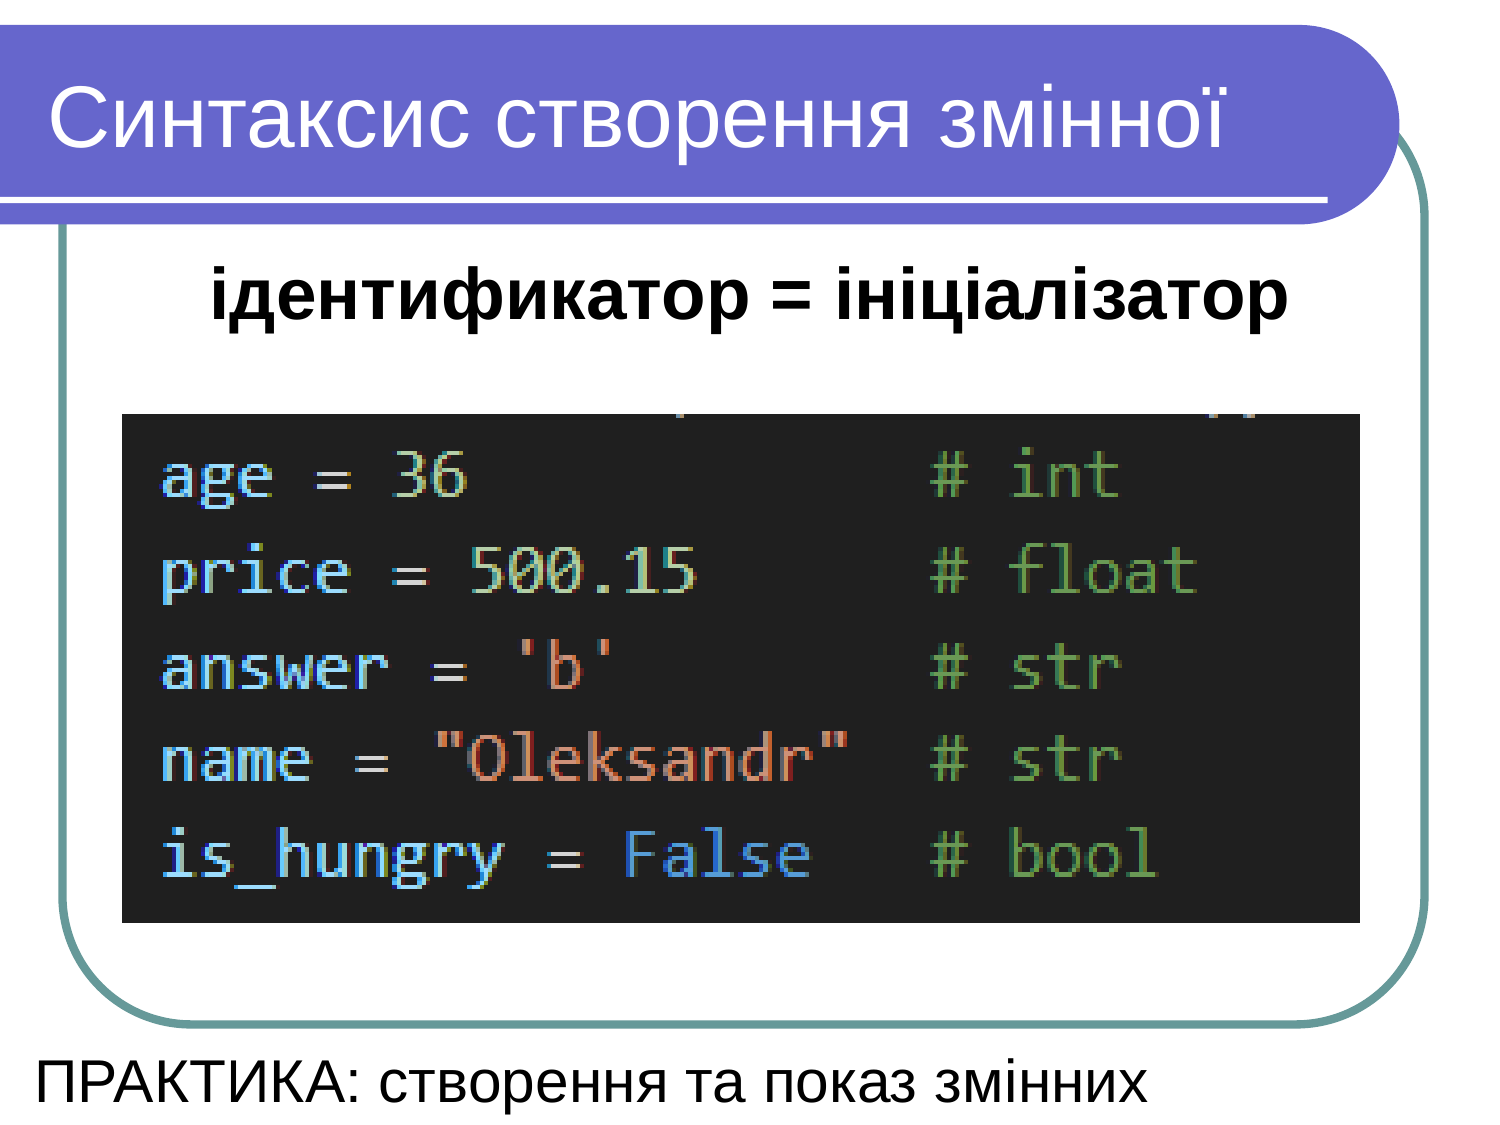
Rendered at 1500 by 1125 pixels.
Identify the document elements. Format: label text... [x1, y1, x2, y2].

picture [122, 414, 1360, 923]
text_box Синтаксис створення змінної [32, 37, 1347, 188]
text_box iдентификатор = iнiцiалiзатор [99, 239, 1400, 965]
text_box ПРАКТИКА: створення та показ змiнних [19, 1035, 1327, 1123]
